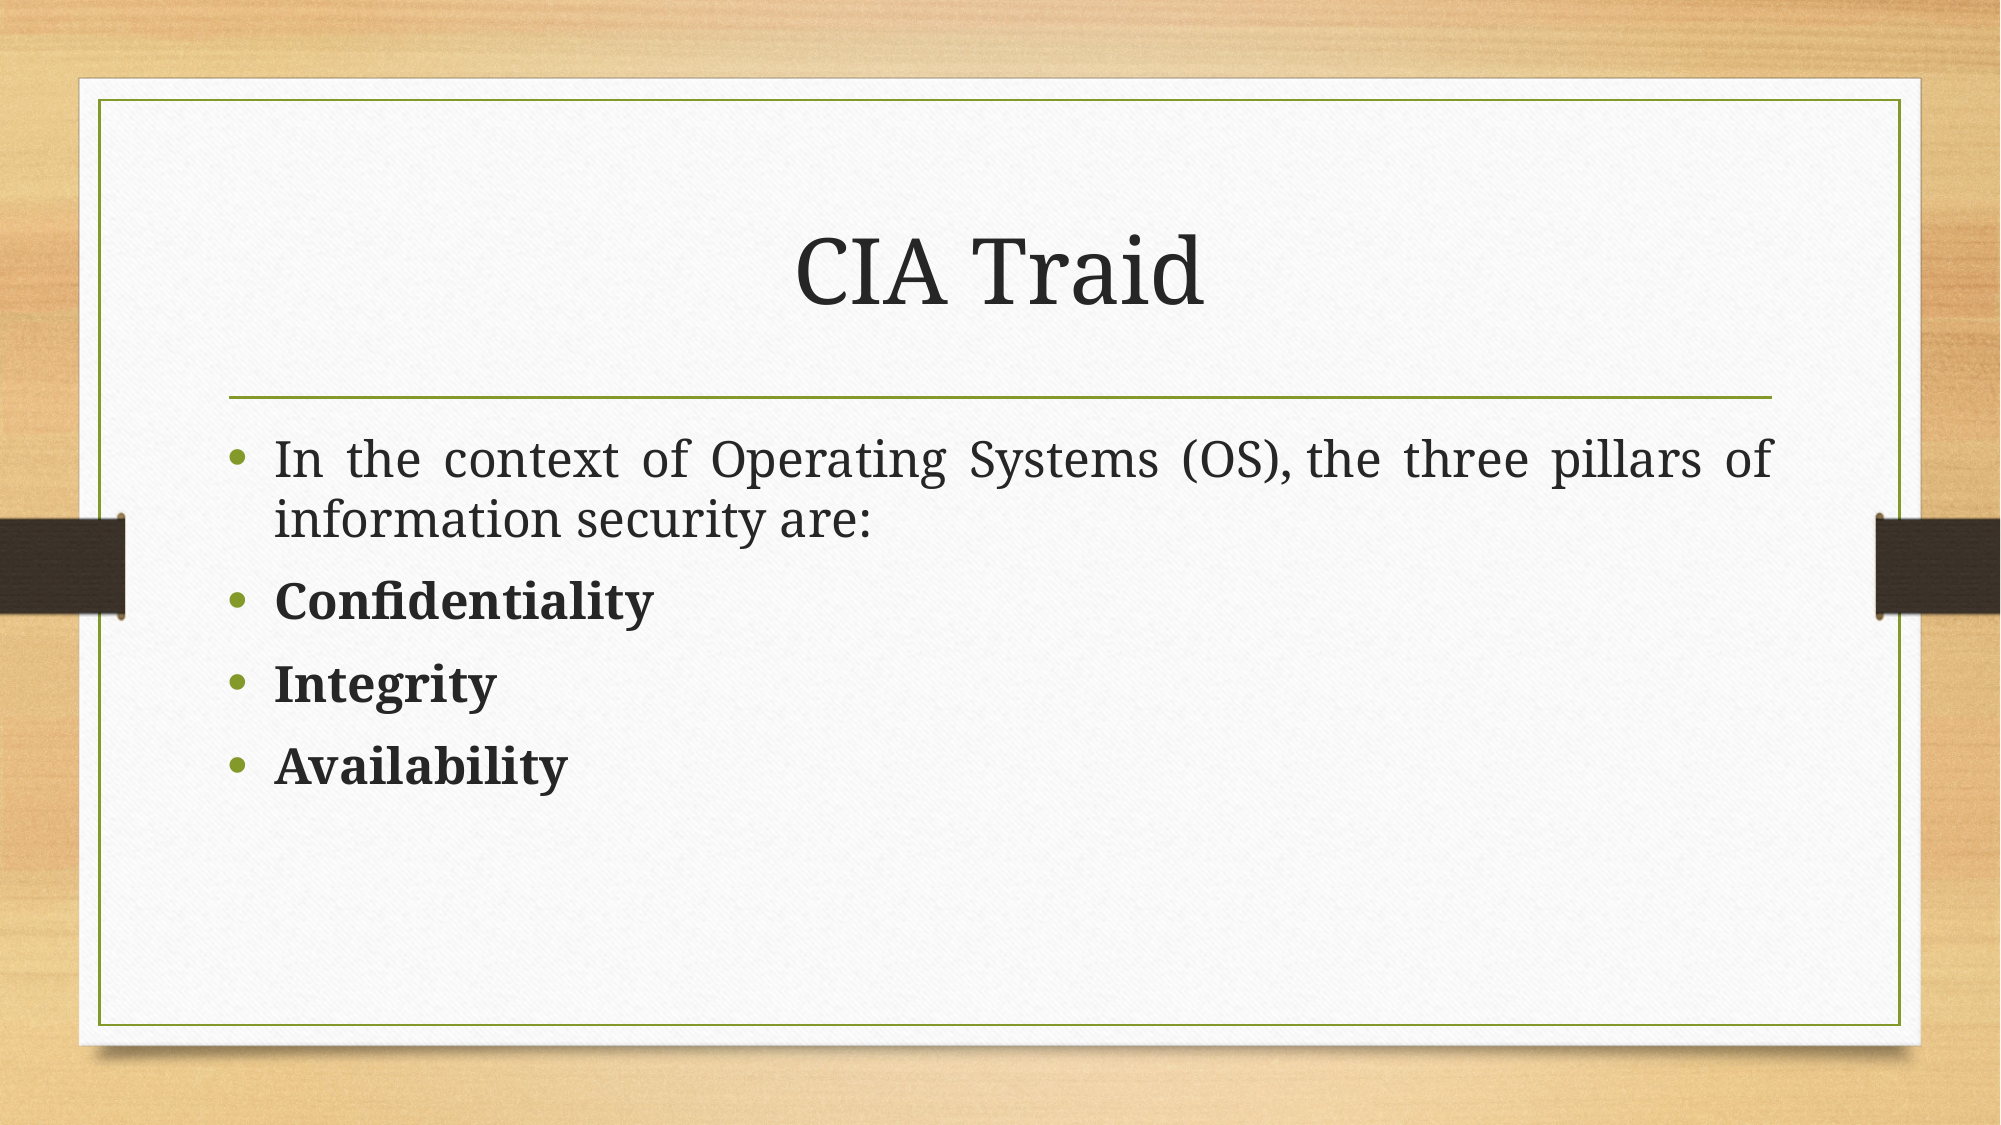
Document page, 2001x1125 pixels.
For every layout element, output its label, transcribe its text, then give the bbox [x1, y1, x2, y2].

title CIA Traid [212, 161, 1788, 375]
list In the context of Operating Systems (OS), the three pillars of information security are: Confidentiality Integrity Availability [212, 419, 1788, 964]
picture [0, 0, 2001, 1125]
